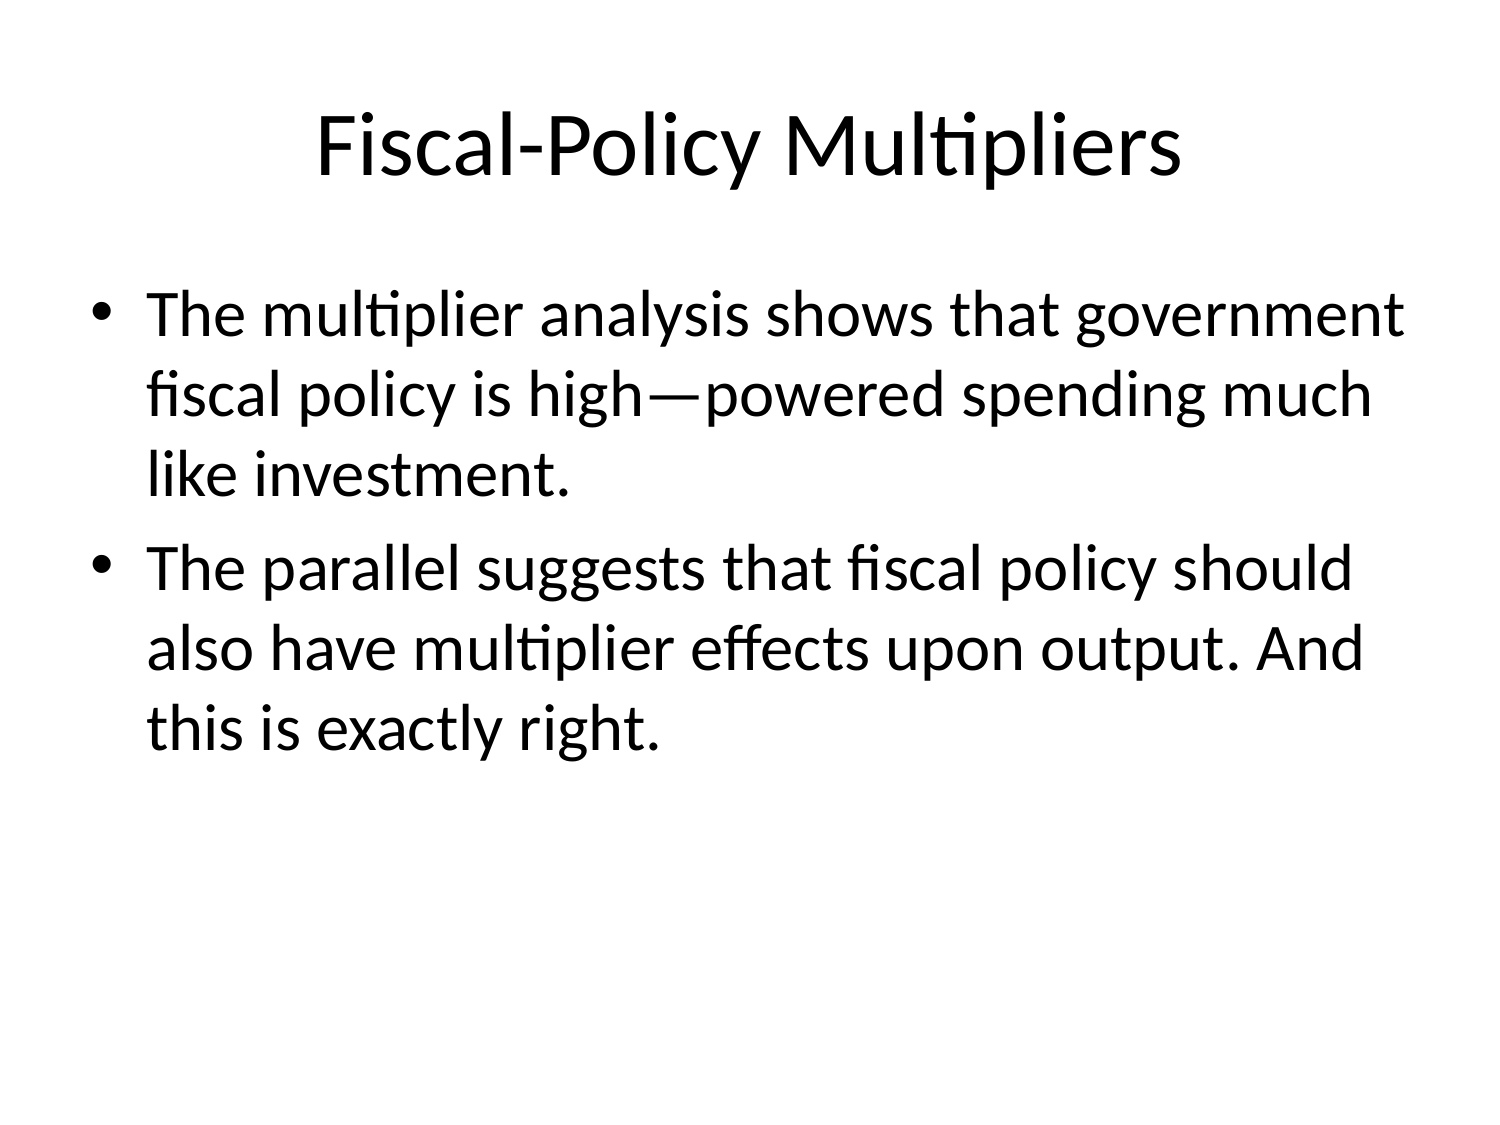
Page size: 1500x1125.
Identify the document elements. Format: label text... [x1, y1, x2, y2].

list The multiplier analysis shows that government fiscal policy is high—powered spending much like investment. The parallel suggests that fiscal policy should also have multiplier effects upon output. And this is exactly right. [75, 262, 1425, 1005]
title Fiscal-Policy Multipliers [75, 45, 1425, 233]
